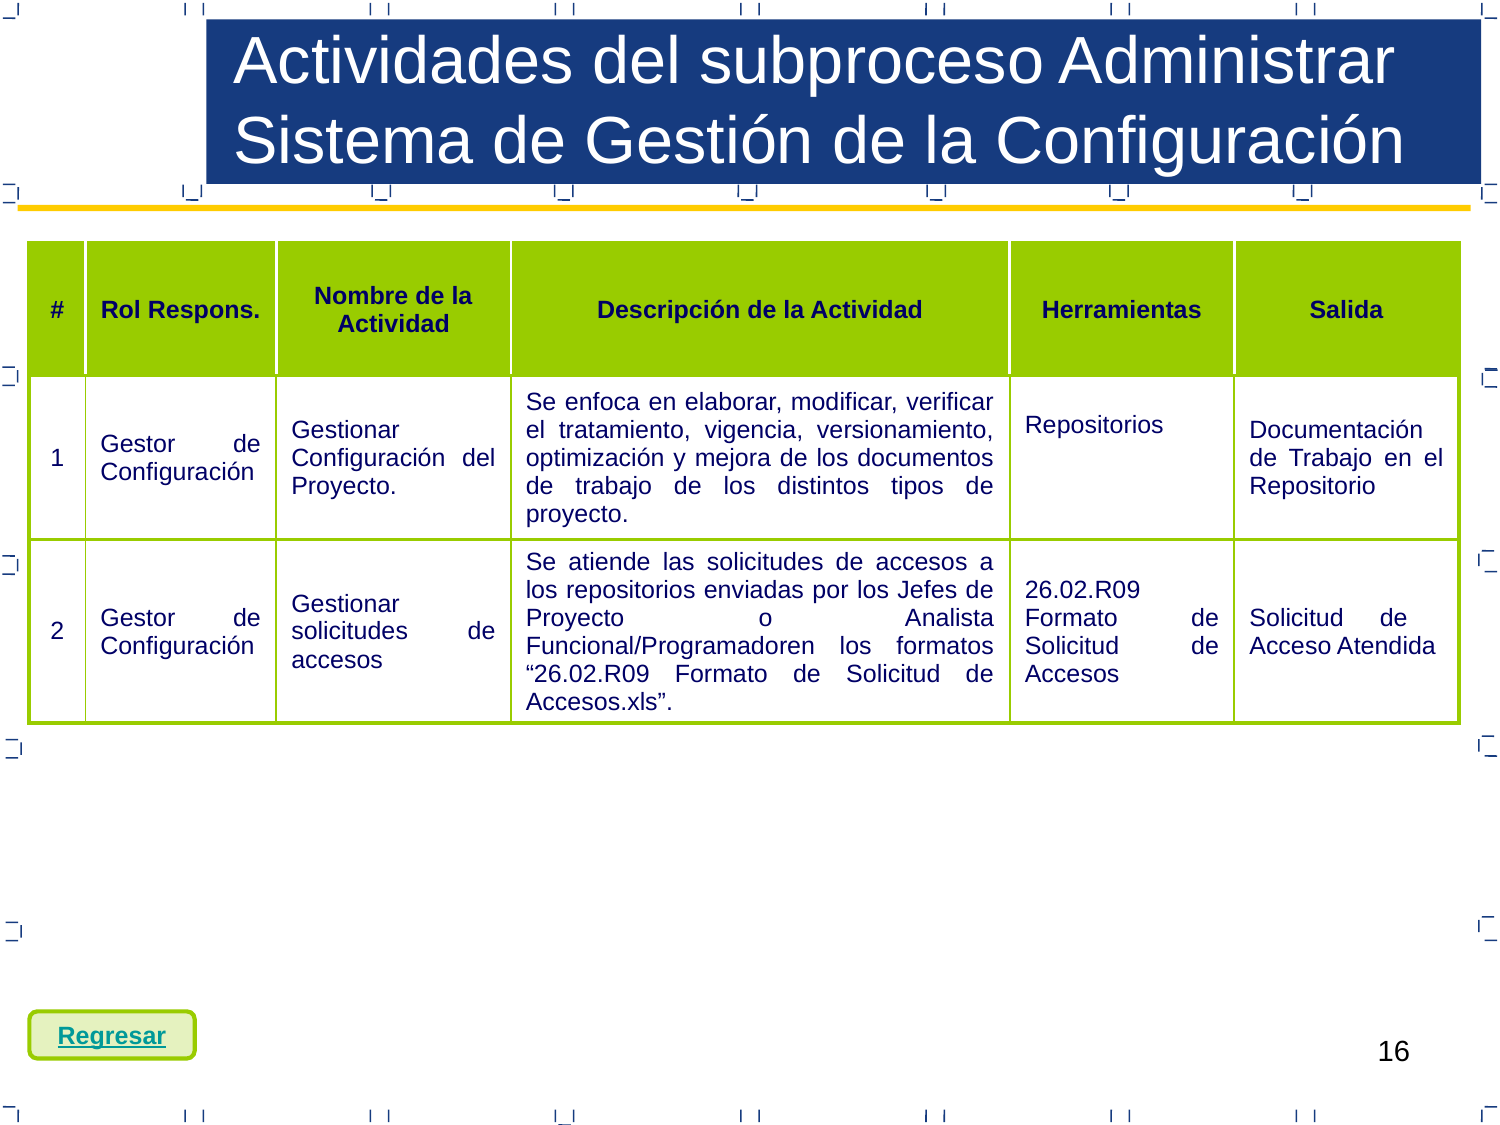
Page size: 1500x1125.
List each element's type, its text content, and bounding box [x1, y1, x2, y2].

table_cell Gestionar solicitudes de accesos [277, 541, 510, 721]
table_cell Solicitud de Acceso Atendida [1235, 541, 1457, 721]
table_cell Documentación de Trabajo en el Repositorio [1235, 377, 1457, 538]
table_header Rol Respons. [87, 246, 275, 374]
table_cell Repositorios [1011, 377, 1233, 538]
table_cell 1 [31, 377, 85, 538]
table_cell Se atiende las solicitudes de accesos a los repositorios enviadas por los Jefes de Proyecto o Analista Funcional/Programadoren los formatos “26.02.R09 Formato de Solicitud de Accesos.xls”. [512, 541, 1009, 721]
table_header Salida [1236, 246, 1457, 374]
table_cell Gestor de Configuración [86, 541, 275, 721]
table_header Descripción de la Actividad [512, 246, 1008, 374]
table_cell 2 [31, 541, 85, 721]
table_header # [31, 246, 84, 374]
table_header Nombre de la Actividad [278, 246, 510, 374]
table_cell Se enfoca en elaborar, modificar, verificar el tratamiento, vigencia, versionamiento, optimización y mejora de los documentos de trabajo de los distintos tipos de proyecto. [512, 377, 1009, 538]
table_cell Gestionar Configuración del Proyecto. [277, 377, 510, 538]
table_cell 26.02.R09 Formato de Solicitud de Accesos [1011, 541, 1233, 721]
table_cell Gestor de Configuración [86, 377, 275, 538]
text_box Actividades del subproceso Administrar Sistema de Gestión de la Configuración [218, 9, 1500, 185]
table_header Herramientas [1011, 246, 1233, 374]
text_box Regresar [29, 1011, 195, 1059]
